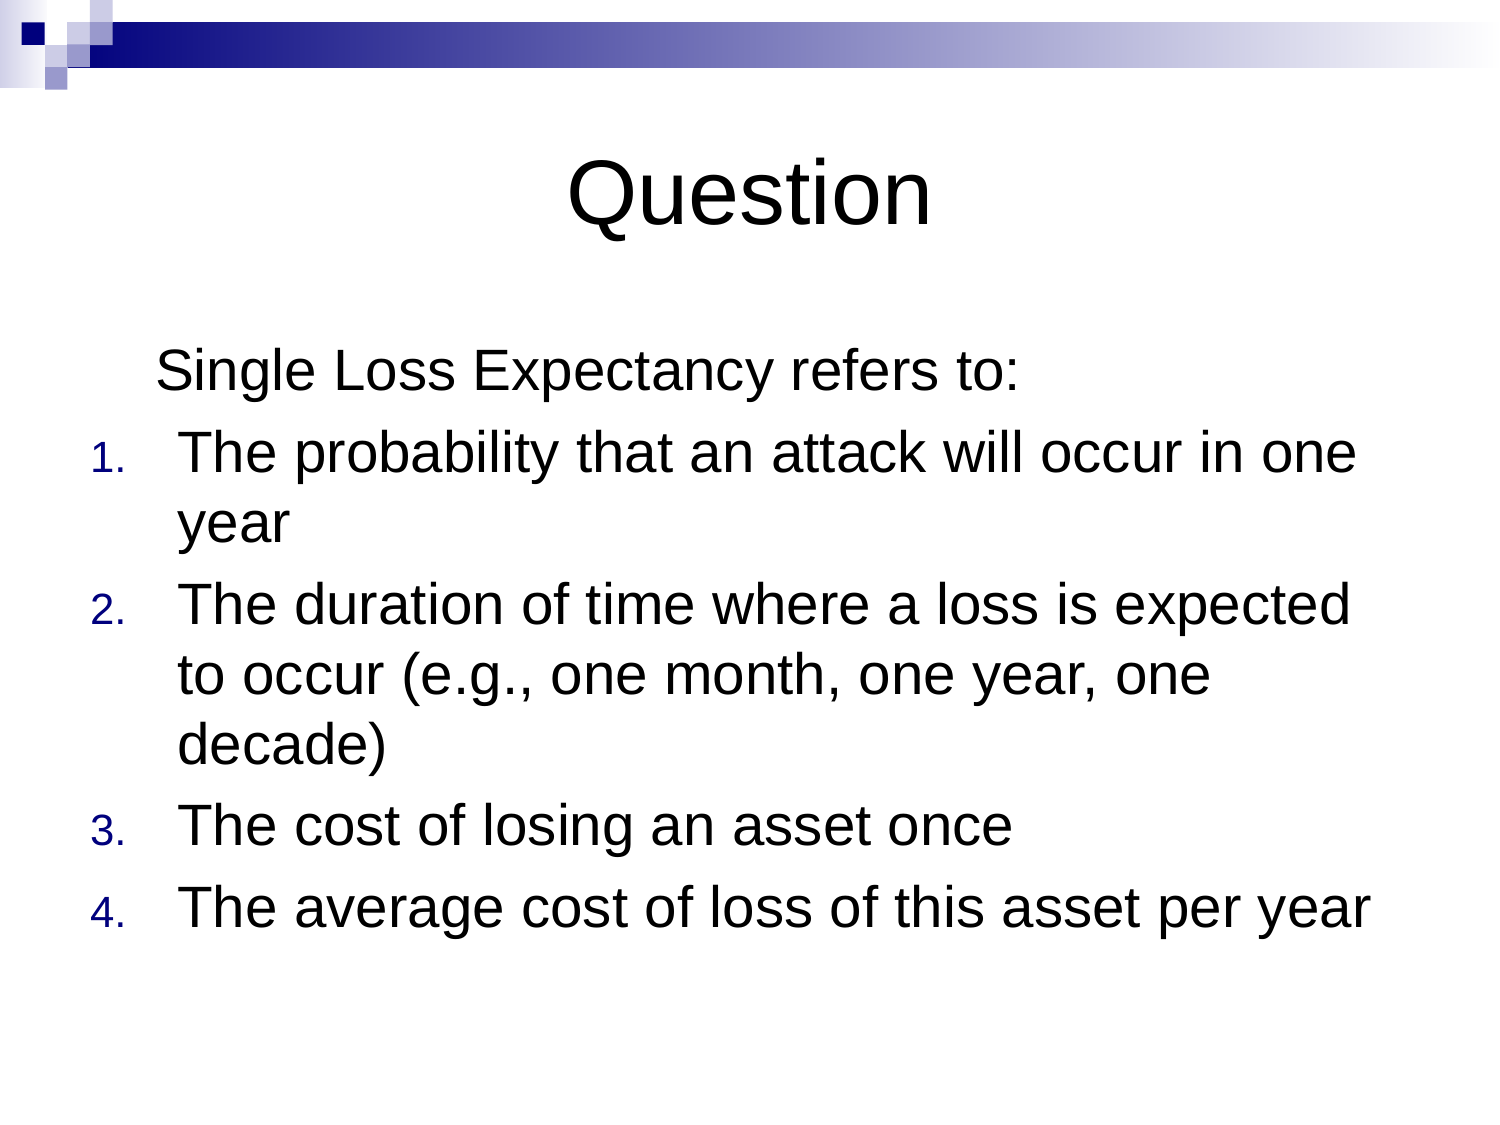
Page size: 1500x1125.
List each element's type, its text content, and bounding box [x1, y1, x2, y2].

title Question [74, 74, 1426, 301]
list Single Loss Expectancy refers to: The probability that an attack will occur in one year The duration of time where a loss is expected to occur (e.g., one month, one year, one decade) The cost of losing an asset once The average cost of loss of this asset per year [74, 324, 1426, 1038]
